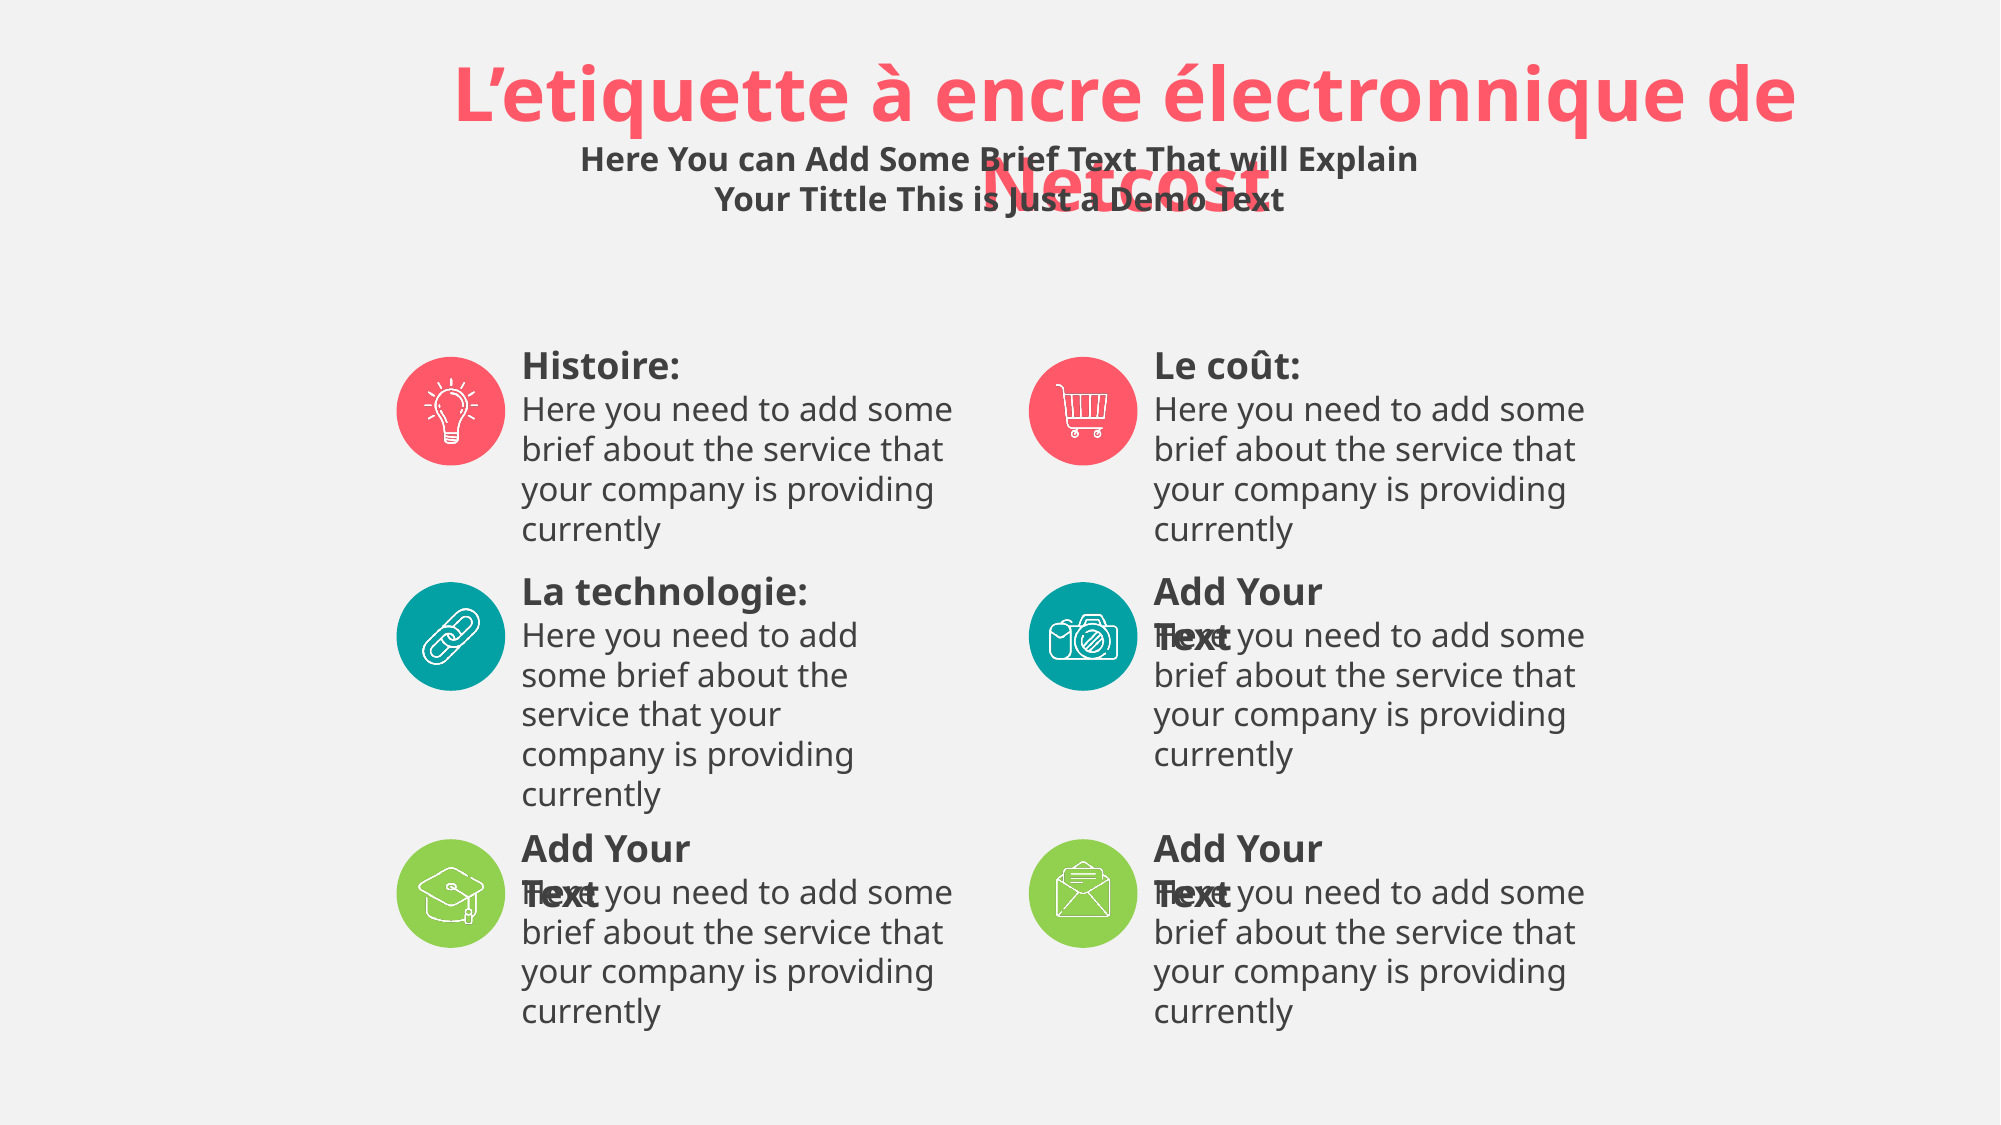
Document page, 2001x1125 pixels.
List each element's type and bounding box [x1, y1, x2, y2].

text_box [396, 817, 1011, 1000]
text_box [1028, 817, 1643, 1000]
text_box [384, 39, 1868, 228]
text_box [396, 560, 942, 784]
text_box [396, 334, 1008, 518]
text_box [1028, 334, 1640, 518]
text_box [1028, 560, 1640, 743]
